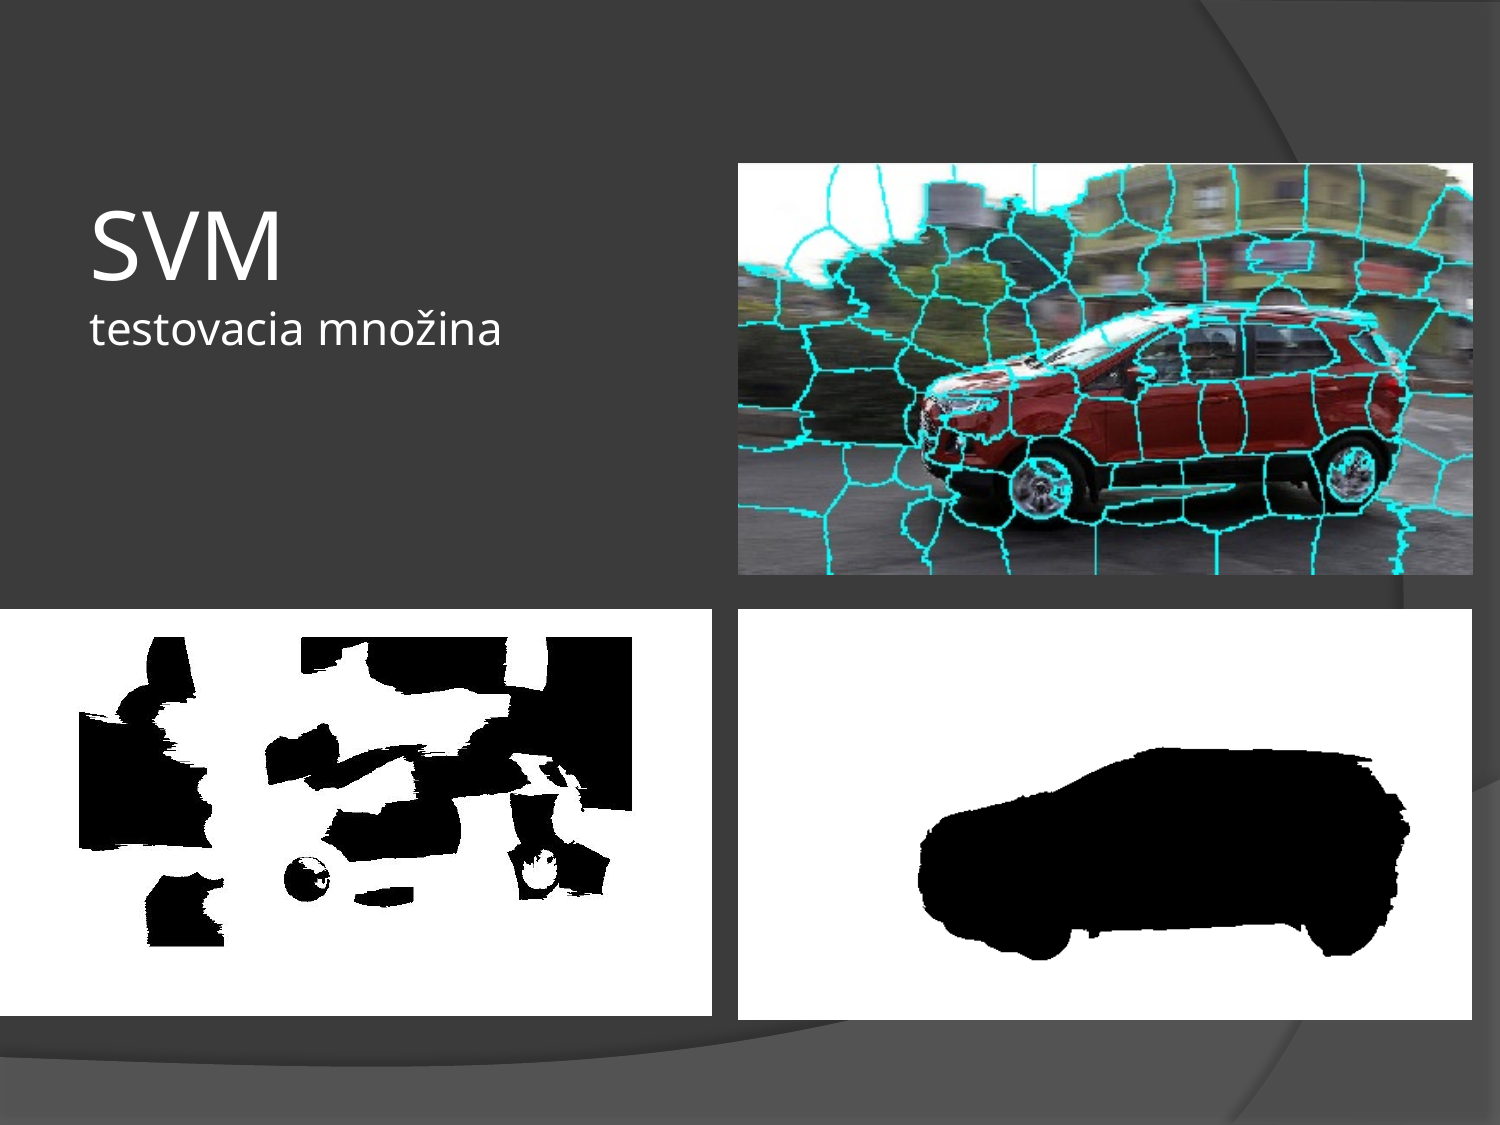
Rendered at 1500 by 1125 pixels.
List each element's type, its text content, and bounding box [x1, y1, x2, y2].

picture [0, 609, 712, 1017]
picture [737, 609, 1472, 1020]
title SVM testovacia množina [82, 175, 729, 364]
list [737, 163, 1473, 575]
